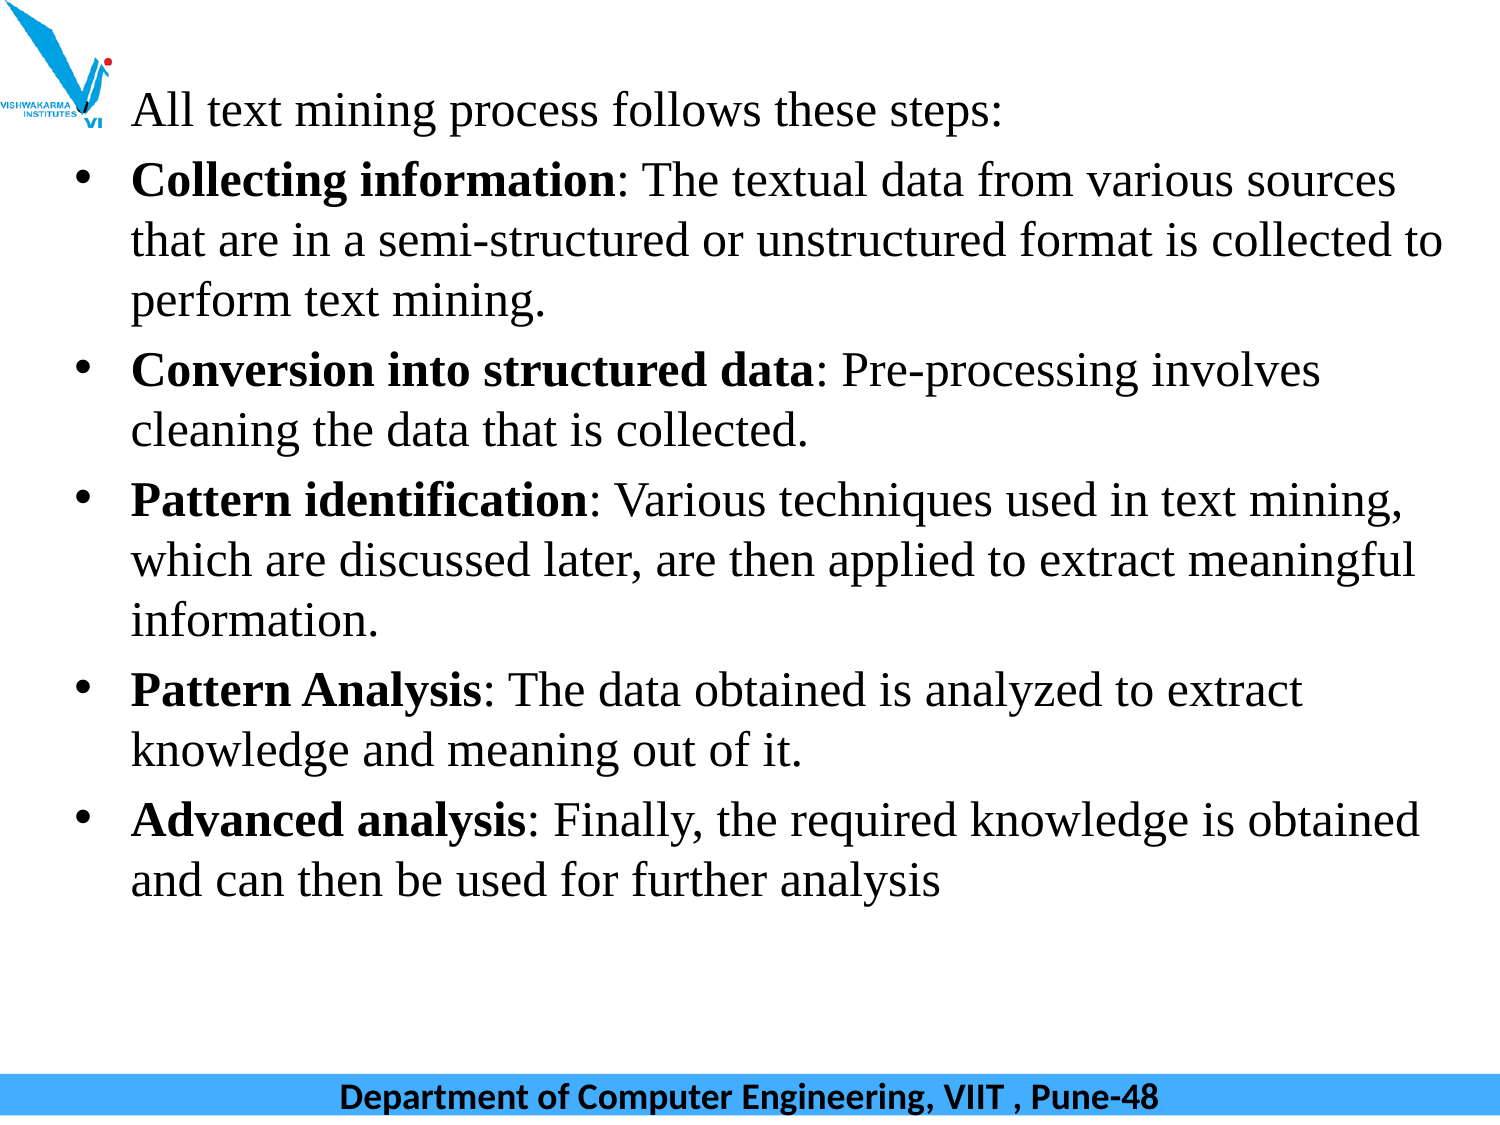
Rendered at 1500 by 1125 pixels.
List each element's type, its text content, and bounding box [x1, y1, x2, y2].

list All text mining process follows these steps: Collecting information: The textual data from various sources that are in a semi-structured or unstructured format is collected to perform text mining. Conversion into structured data: Pre-processing involves cleaning the data that is collected. Pattern identification: Various techniques used in text mining, which are discussed later, are then applied to extract meaningful information. Pattern Analysis: The data obtained is analyzed to extract knowledge and meaning out of it. Advanced analysis: Finally, the required knowledge is obtained and can then be used for further analysis [59, 68, 1475, 1013]
text_box Department of Computer Engineering, VIIT , Pune-48 [0, 1072, 1500, 1117]
picture [0, 0, 120, 135]
